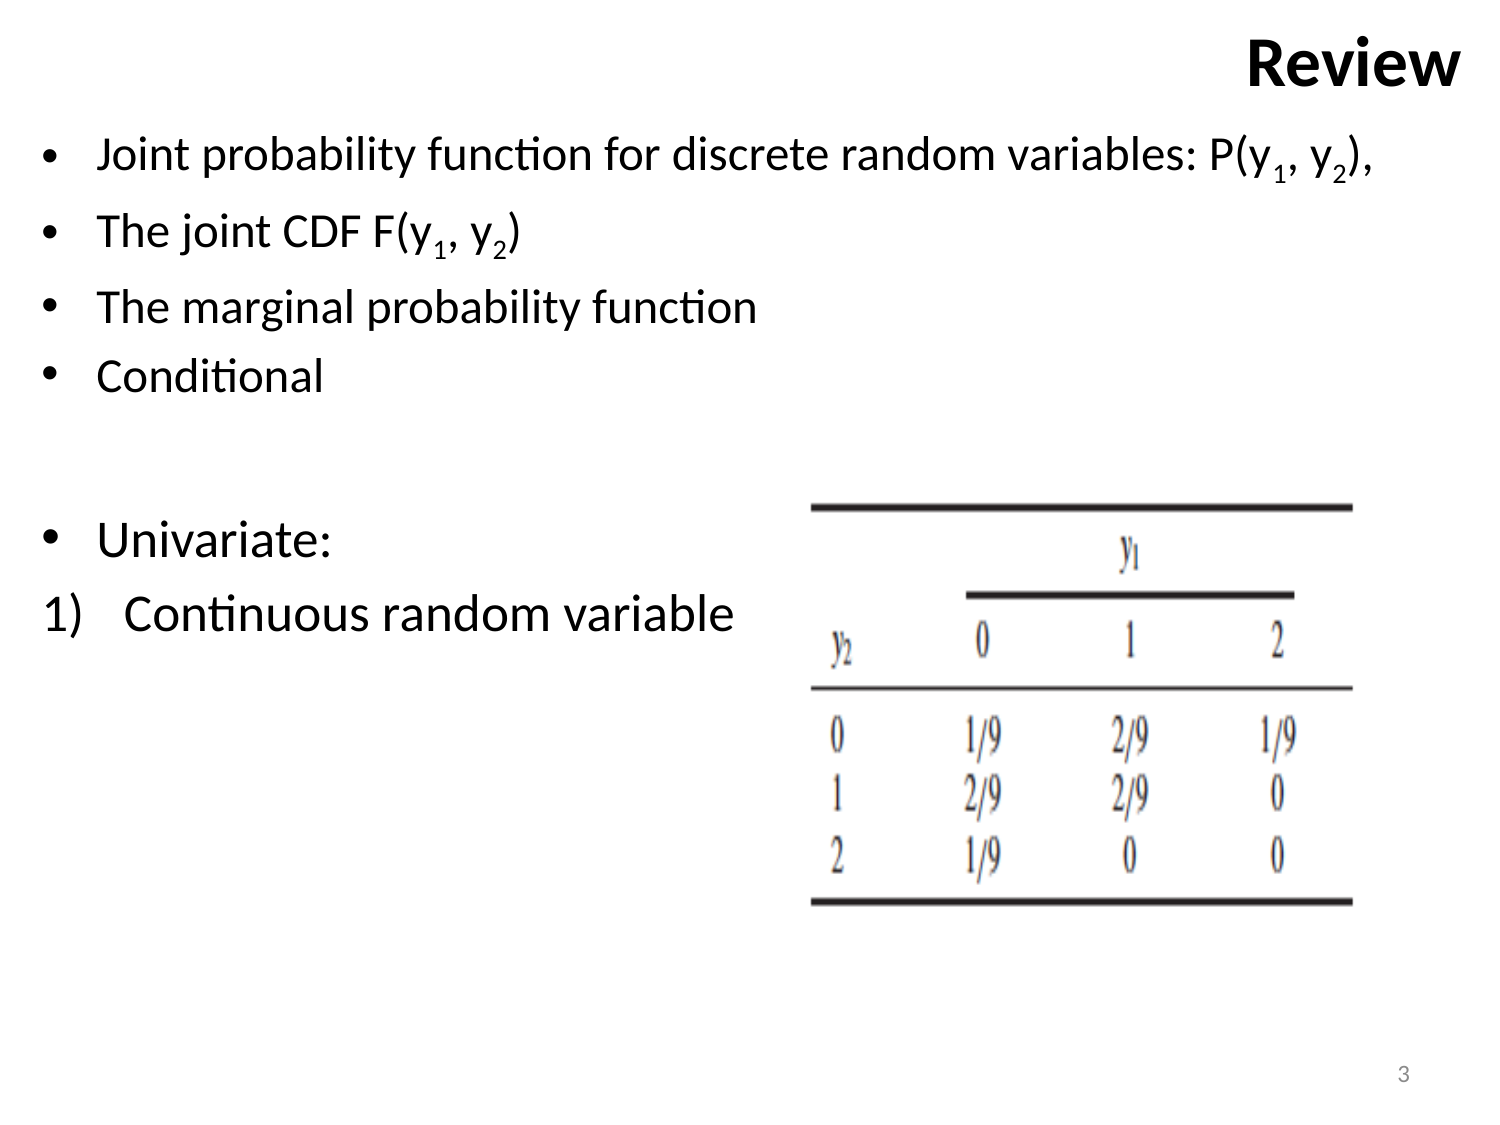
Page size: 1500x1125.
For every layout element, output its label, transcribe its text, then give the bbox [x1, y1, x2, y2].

slide_number 3 [1074, 1042, 1425, 1103]
list Joint probability function for discrete random variables: P(y1, y2), The joint CDF F(y1, y2) The marginal probability function Conditional Univariate: Continuous random variable [26, 114, 1428, 653]
picture [795, 498, 1355, 936]
title Review [126, 7, 1477, 109]
